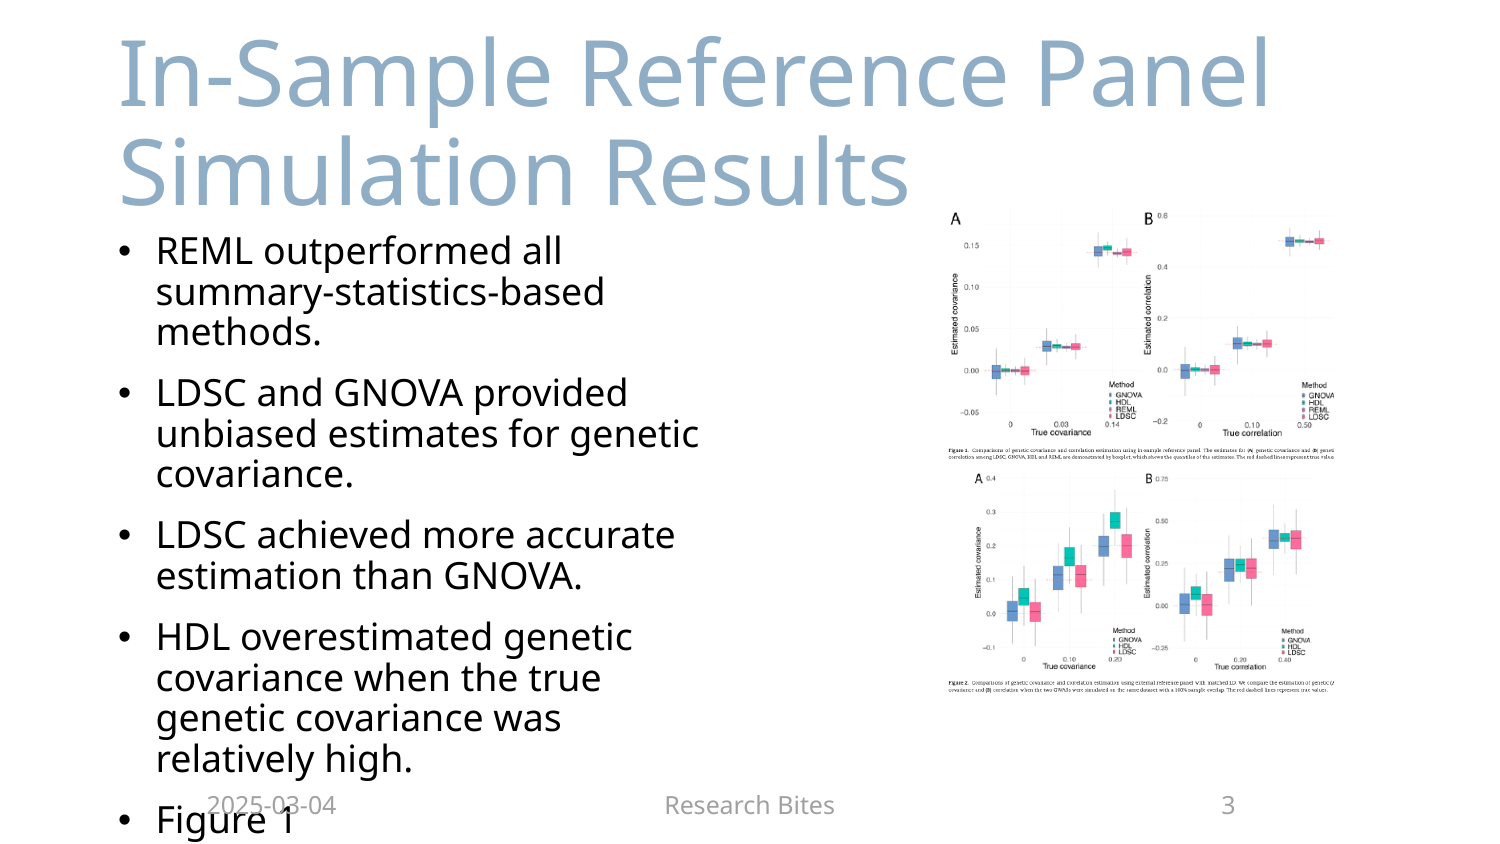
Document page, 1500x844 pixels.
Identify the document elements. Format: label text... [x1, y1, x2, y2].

text_box 2025-03-04 [191, 782, 352, 827]
text_box 3 [1206, 782, 1251, 827]
title In-Sample Reference Panel Simulation Results [103, 45, 1397, 208]
text_box Research Bites [649, 782, 851, 827]
picture [916, 199, 1334, 695]
list REML outperformed all summary-statistics-based methods. LDSC and GNOVA provided unbiased estimates for genetic covariance. LDSC achieved more accurate estimation than GNOVA. HDL overestimated genetic covariance when the true genetic covariance was relatively high. Figure 1 [103, 224, 738, 760]
